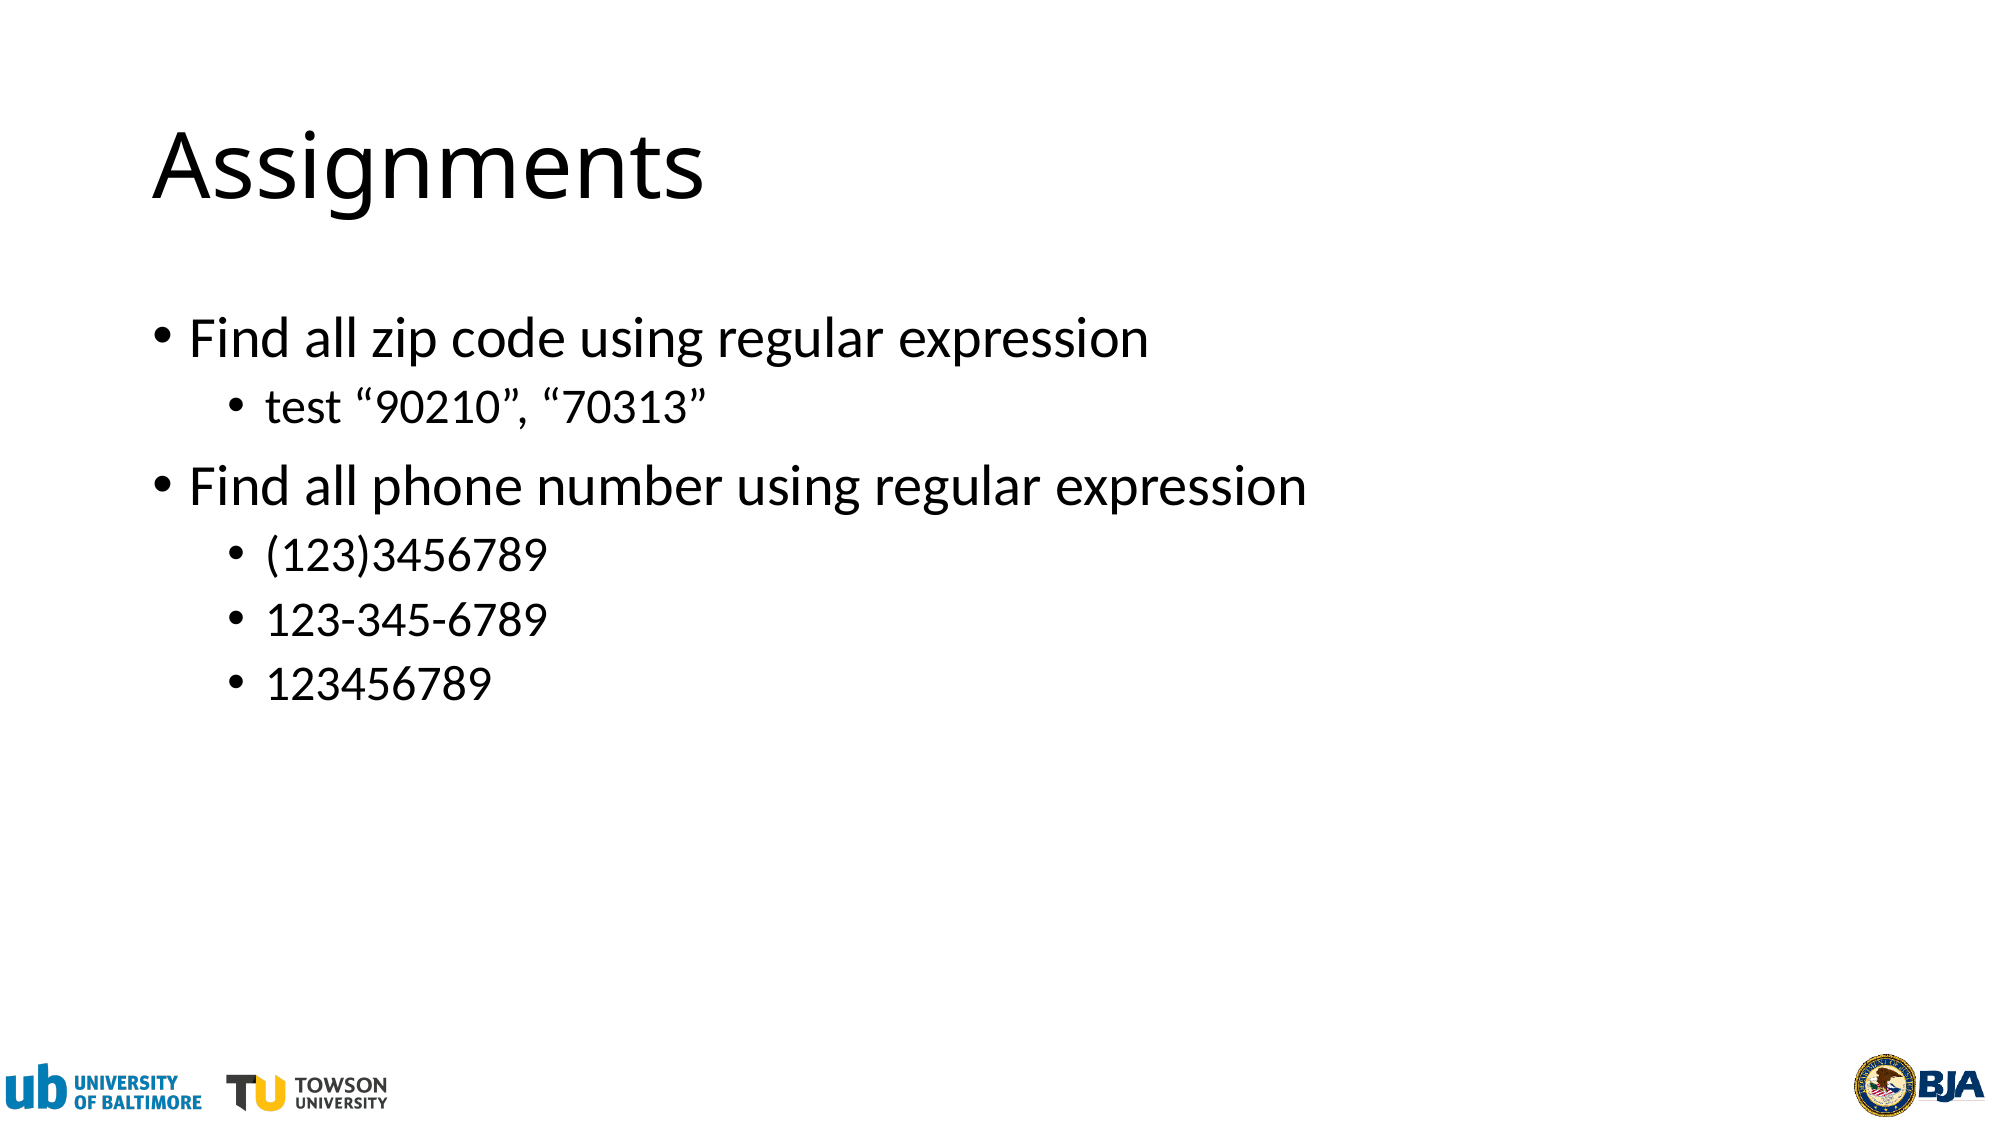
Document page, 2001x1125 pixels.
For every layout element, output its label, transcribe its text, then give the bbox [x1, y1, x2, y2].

list Find all zip code using regular expression test “90210”, “70313” Find all phone number using regular expression (123)3456789 123-345-6789 123456789 [137, 299, 1863, 1014]
picture [0, 1031, 407, 1125]
picture [1854, 1054, 1986, 1117]
title Assignments [137, 59, 1863, 278]
